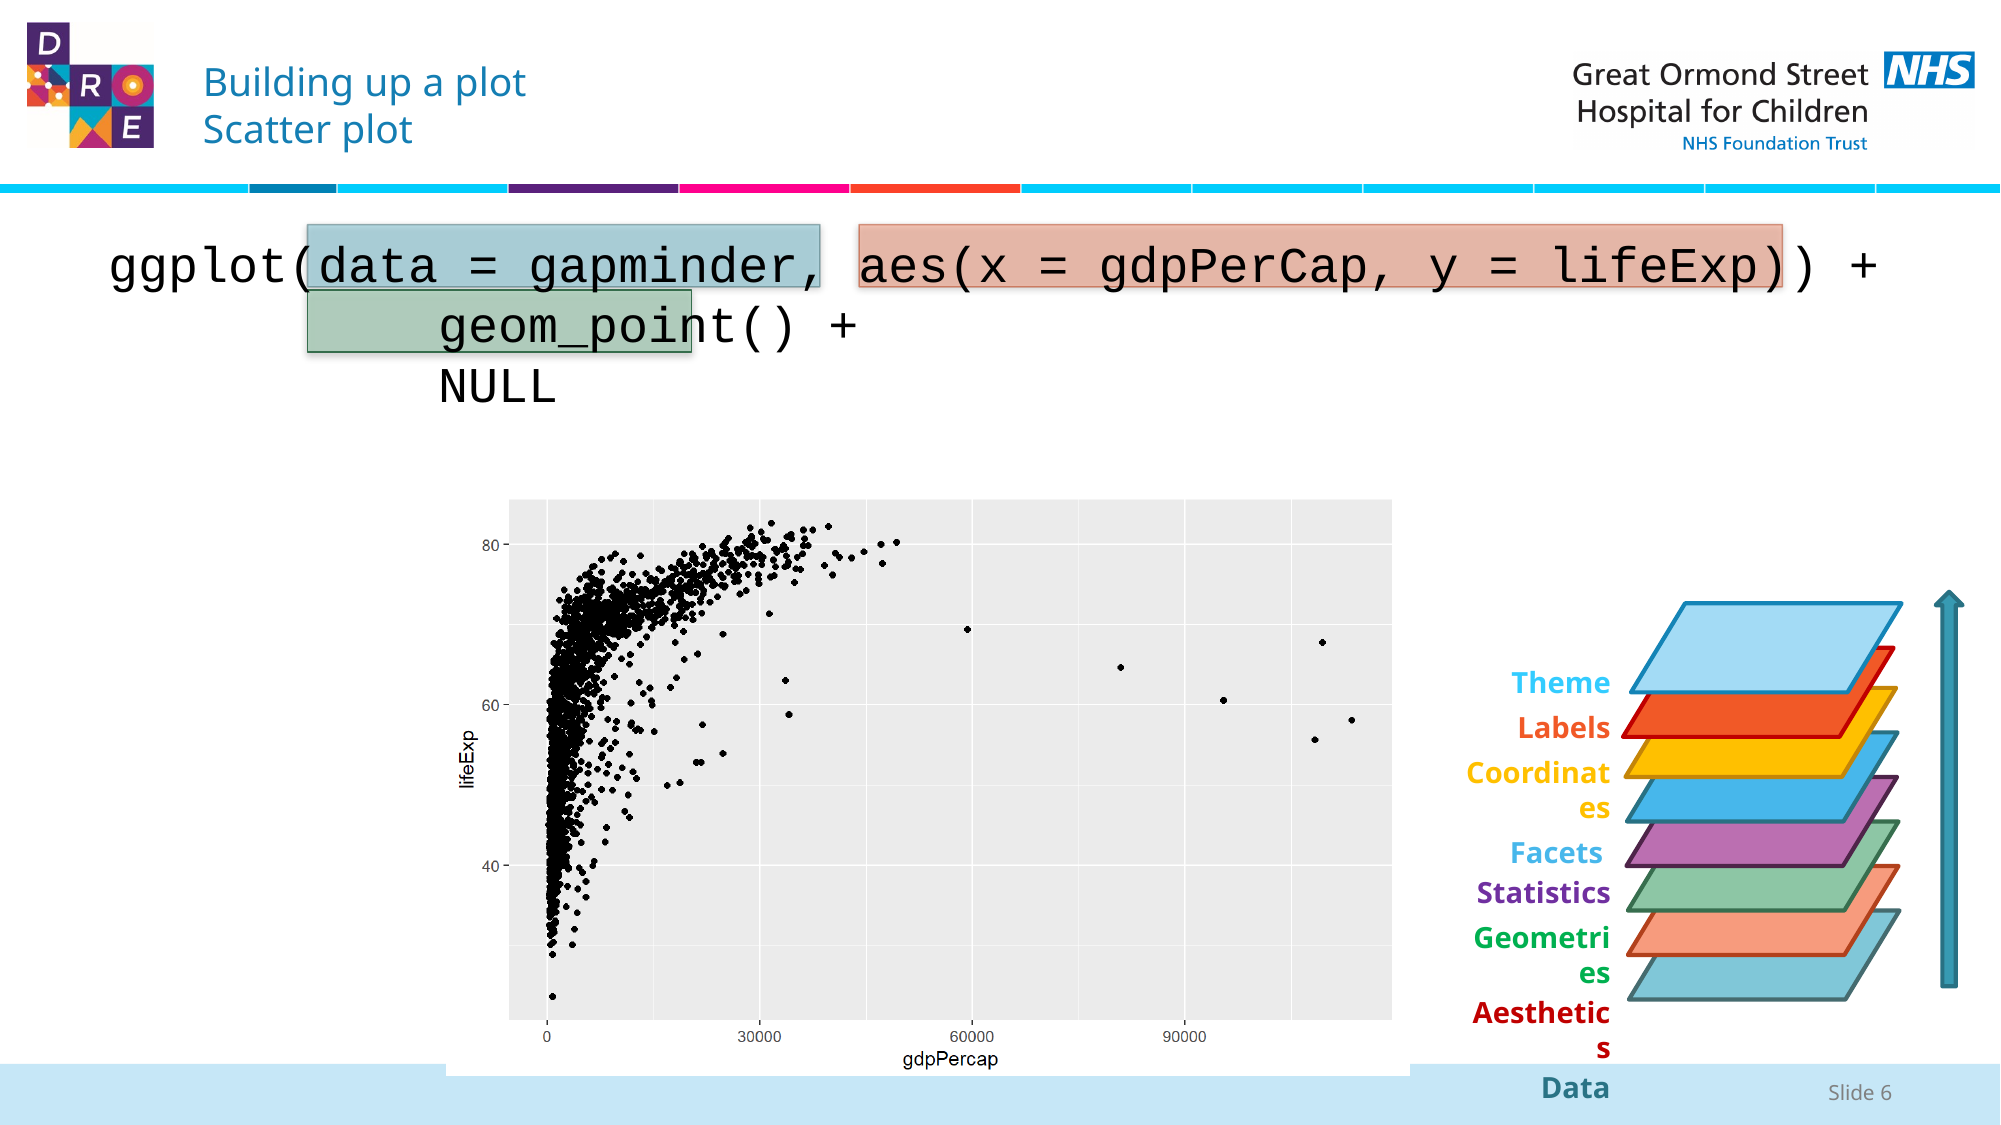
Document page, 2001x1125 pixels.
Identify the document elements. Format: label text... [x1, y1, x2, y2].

picture [446, 467, 1410, 1076]
title Building up a plot Scatter plot [187, 49, 1504, 160]
picture [27, 22, 154, 148]
text_box [1933, 589, 1965, 989]
picture [508, 184, 1021, 193]
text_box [1446, 603, 1902, 1011]
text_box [92, 224, 2000, 422]
picture [1573, 51, 1975, 150]
